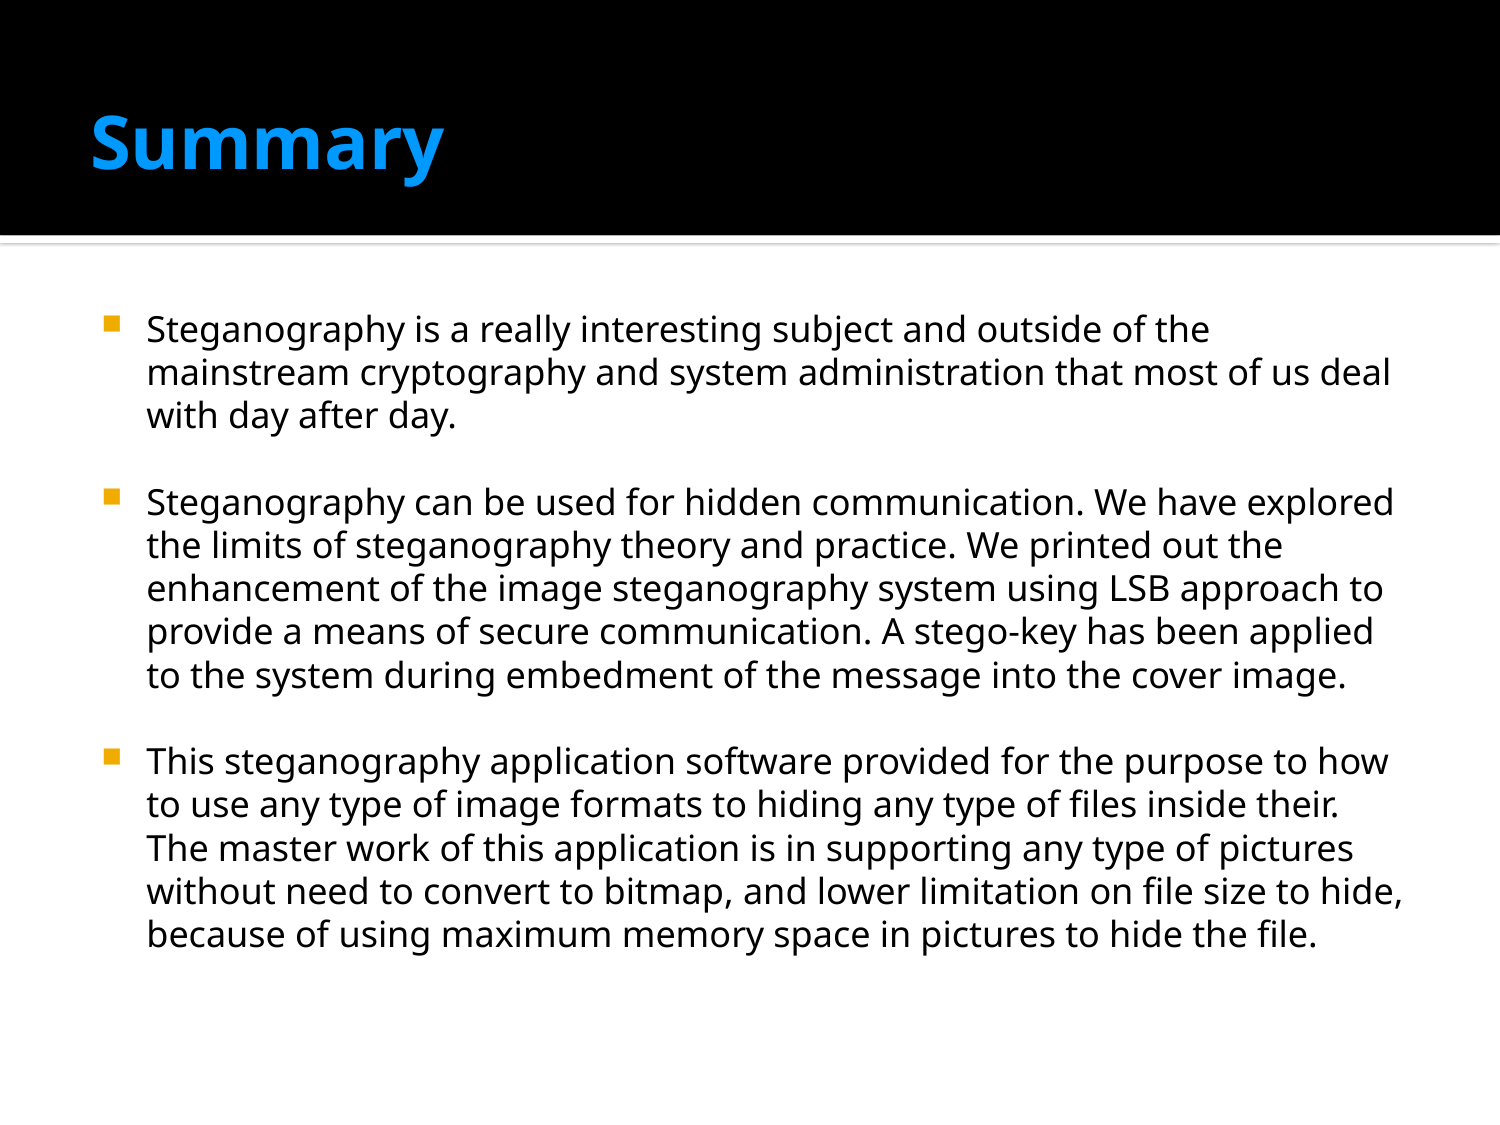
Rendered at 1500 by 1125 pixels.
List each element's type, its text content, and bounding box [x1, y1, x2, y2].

title Summary [75, 87, 1425, 291]
list Steganography is a really interesting subject and outside of the mainstream cryptography and system administration that most of us deal with day after day. Steganography can be used for hidden communication. We have explored the limits of steganography theory and practice. We printed out the enhancement of the image steganography system using LSB approach to provide a means of secure communication. A stego-key has been applied to the system during embedment of the message into the cover image. This steganography application software provided for the purpose to how to use any type of image formats to hiding any type of files inside their. The master work of this application is in supporting any type of pictures without need to convert to bitmap, and lower limitation on file size to hide, because of using maximum memory space in pictures to hide the file. [75, 291, 1425, 1050]
